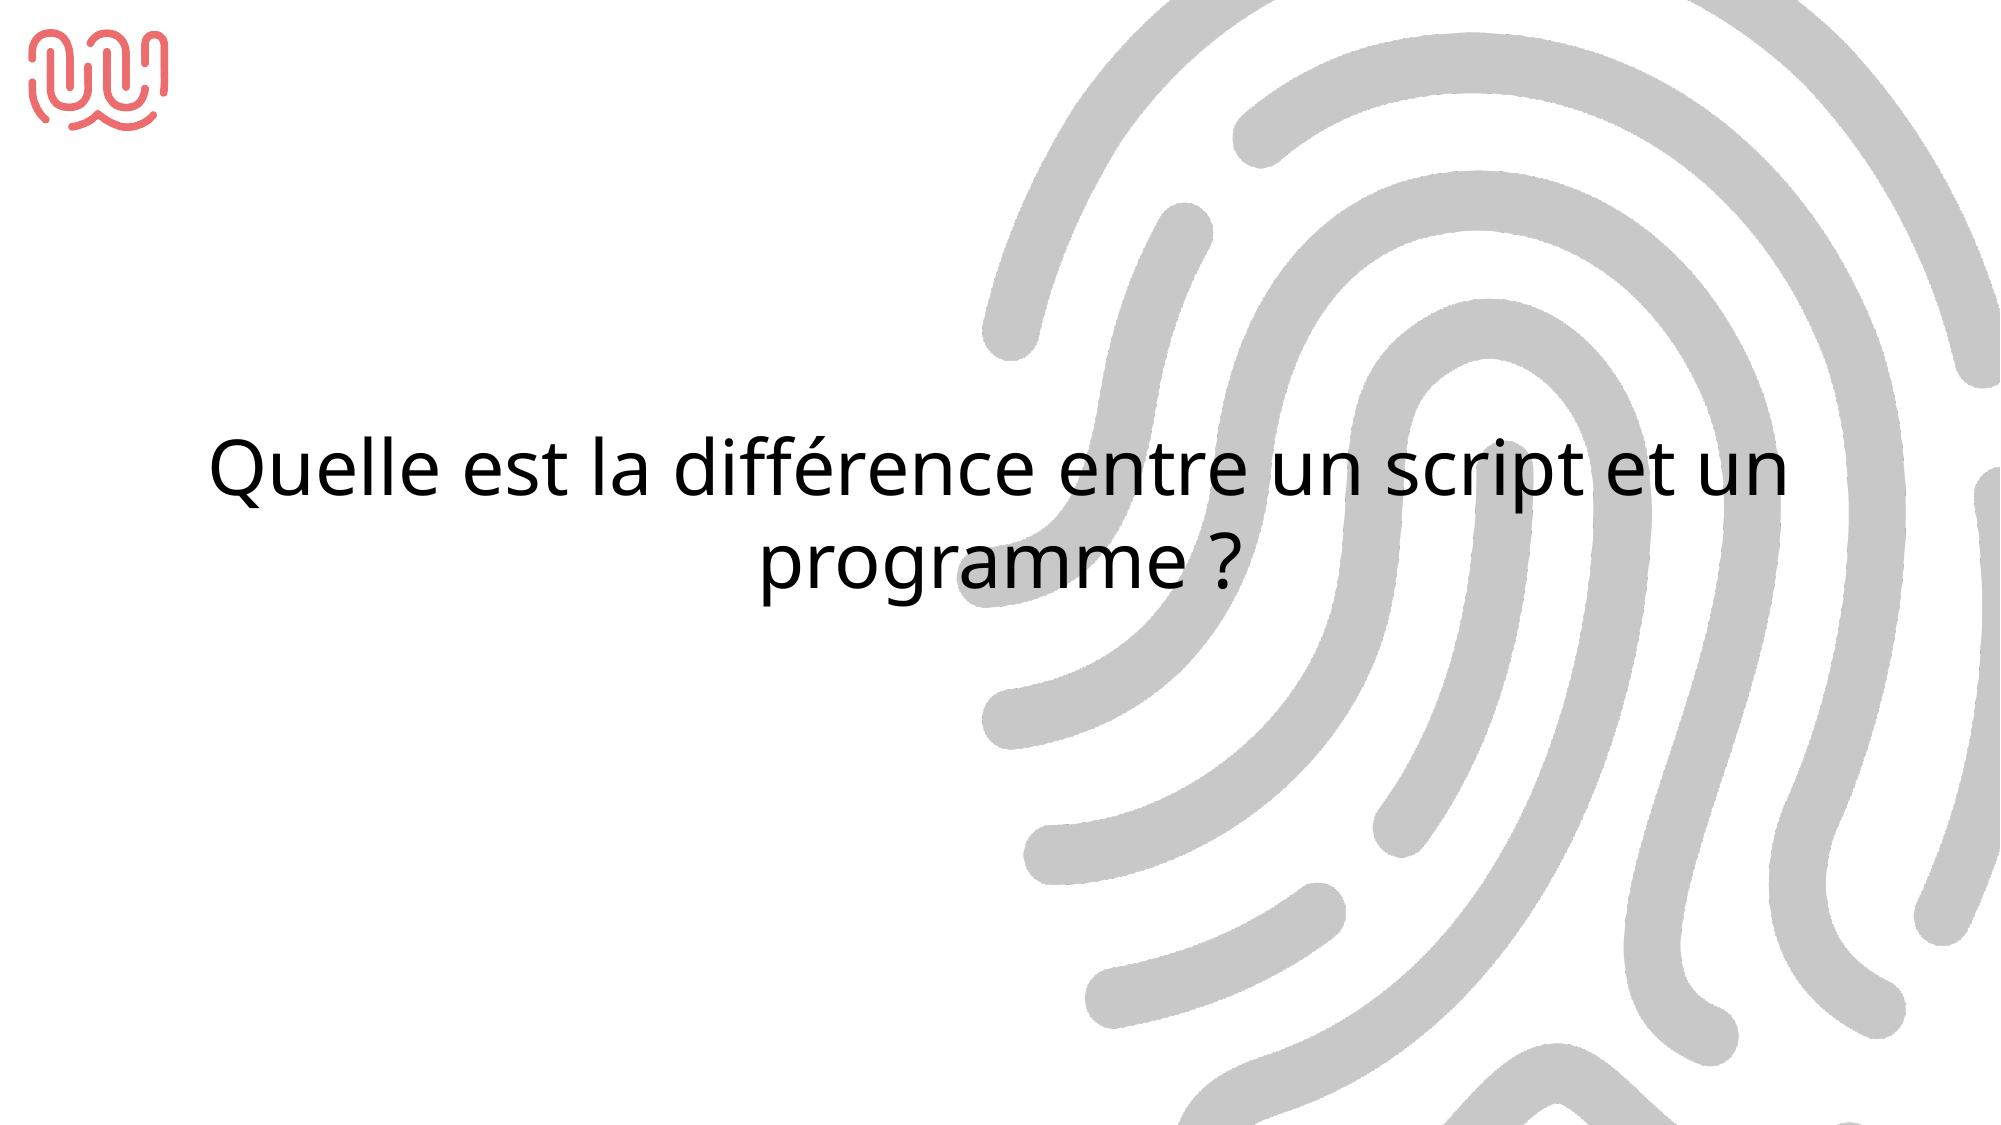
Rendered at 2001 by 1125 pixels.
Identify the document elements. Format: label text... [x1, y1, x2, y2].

picture [606, 0, 2000, 1125]
picture [27, 27, 178, 134]
text_box Quelle est la différence entre un script et un programme ? [117, 398, 1883, 624]
